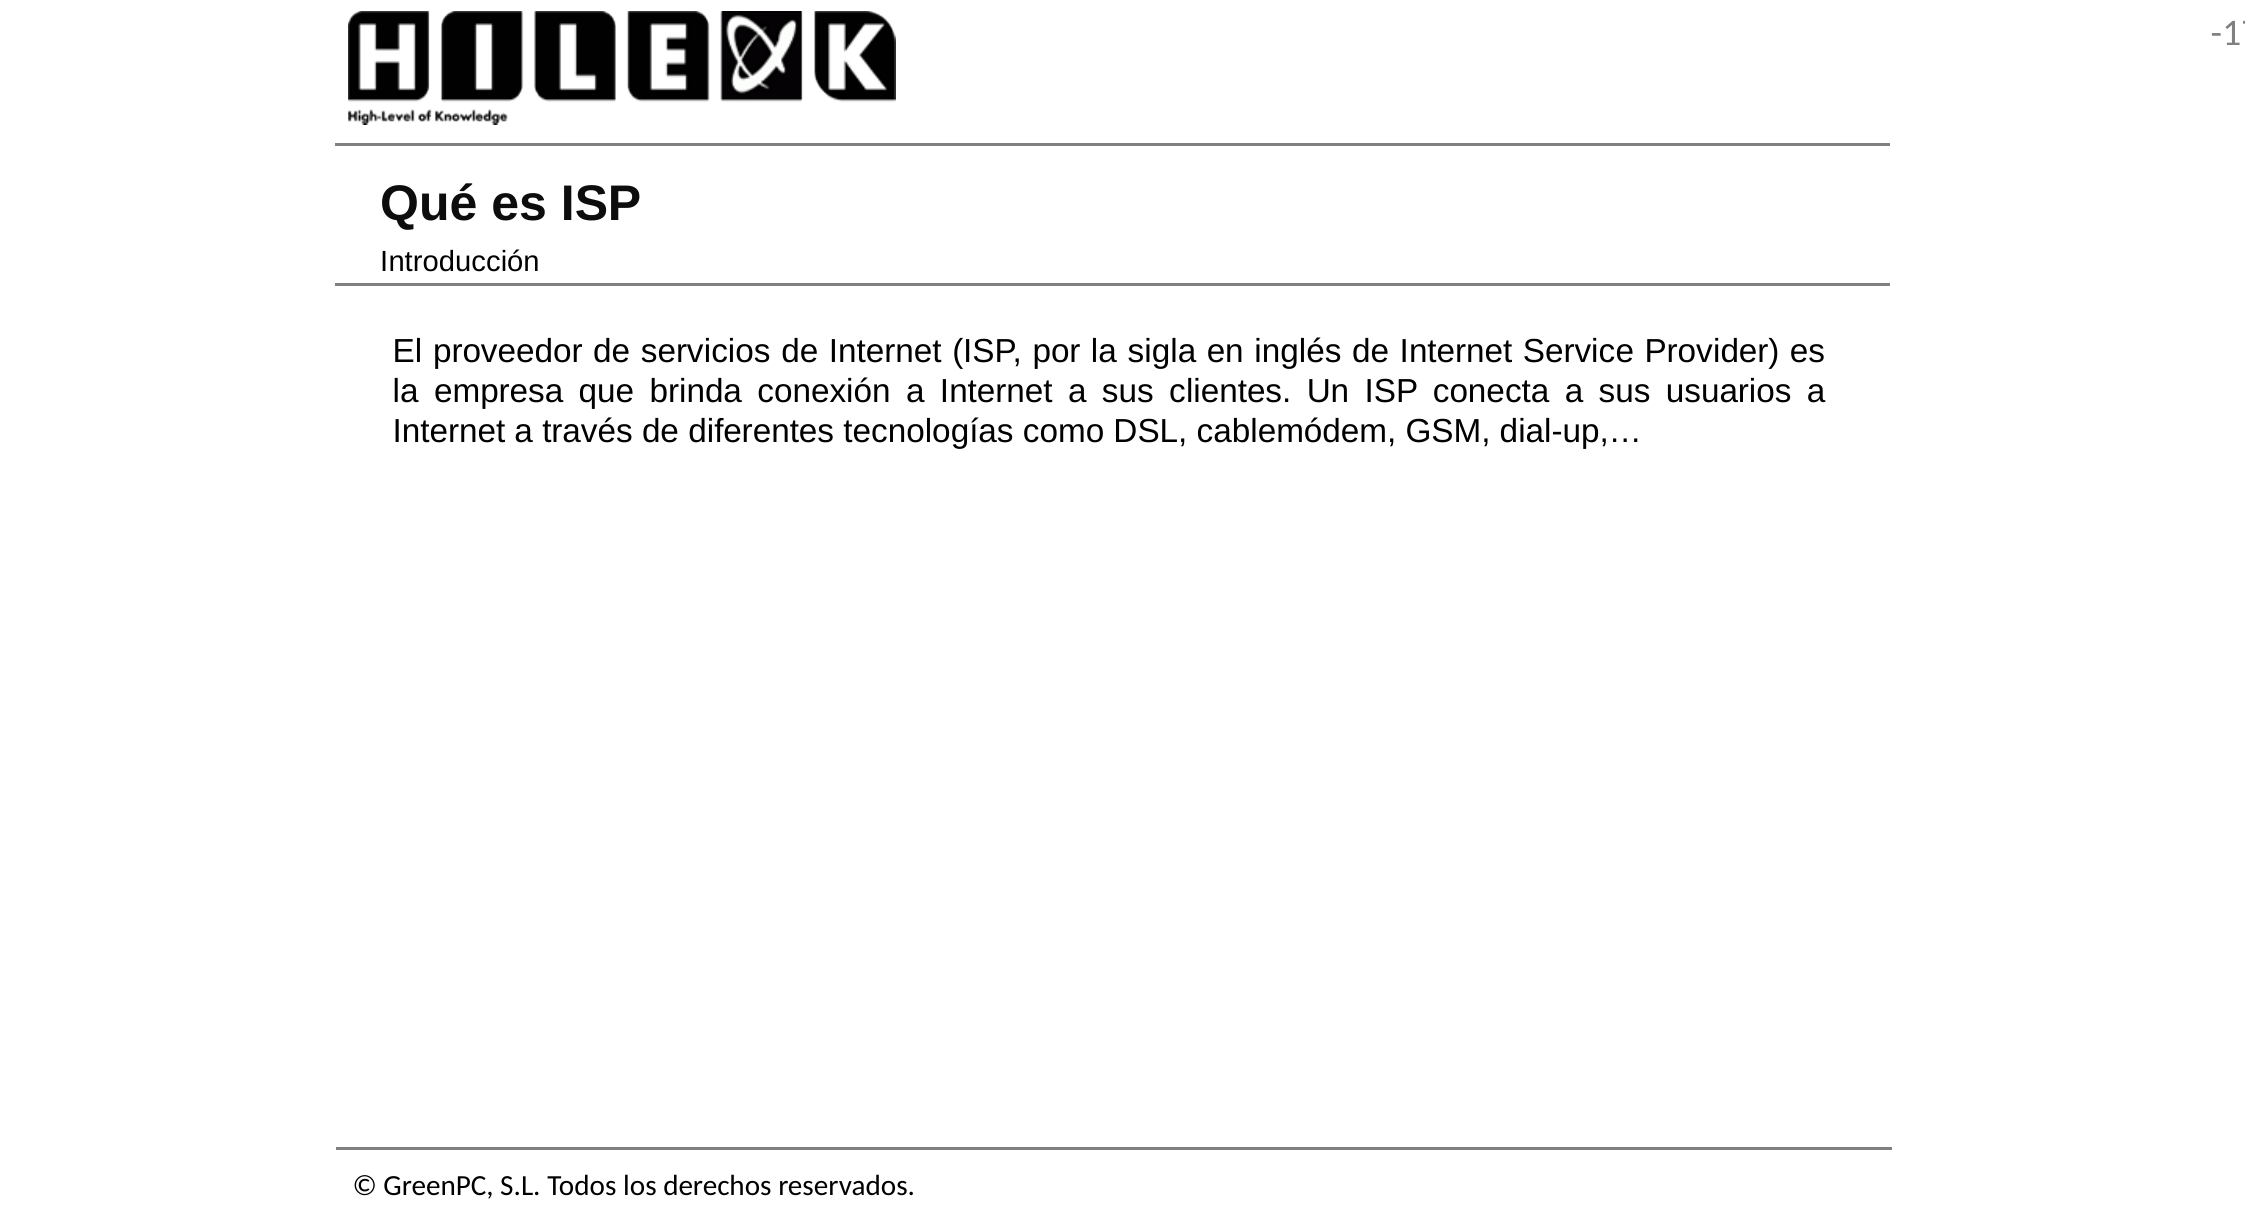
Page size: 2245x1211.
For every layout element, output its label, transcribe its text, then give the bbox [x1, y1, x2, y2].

picture [348, 11, 896, 125]
text_box El proveedor de servicios de Internet (ISP, por la sigla en inglés de Internet Service Provider) es la empresa que brinda conexión a Internet a sus clientes. Un ISP conecta a sus usuarios a Internet a través de diferentes tecnologías como DSL, cablemódem, GSM, dial-up,… [377, 321, 1843, 457]
list Introducción [360, 231, 1217, 288]
title Qué es ISP [360, 159, 1879, 241]
